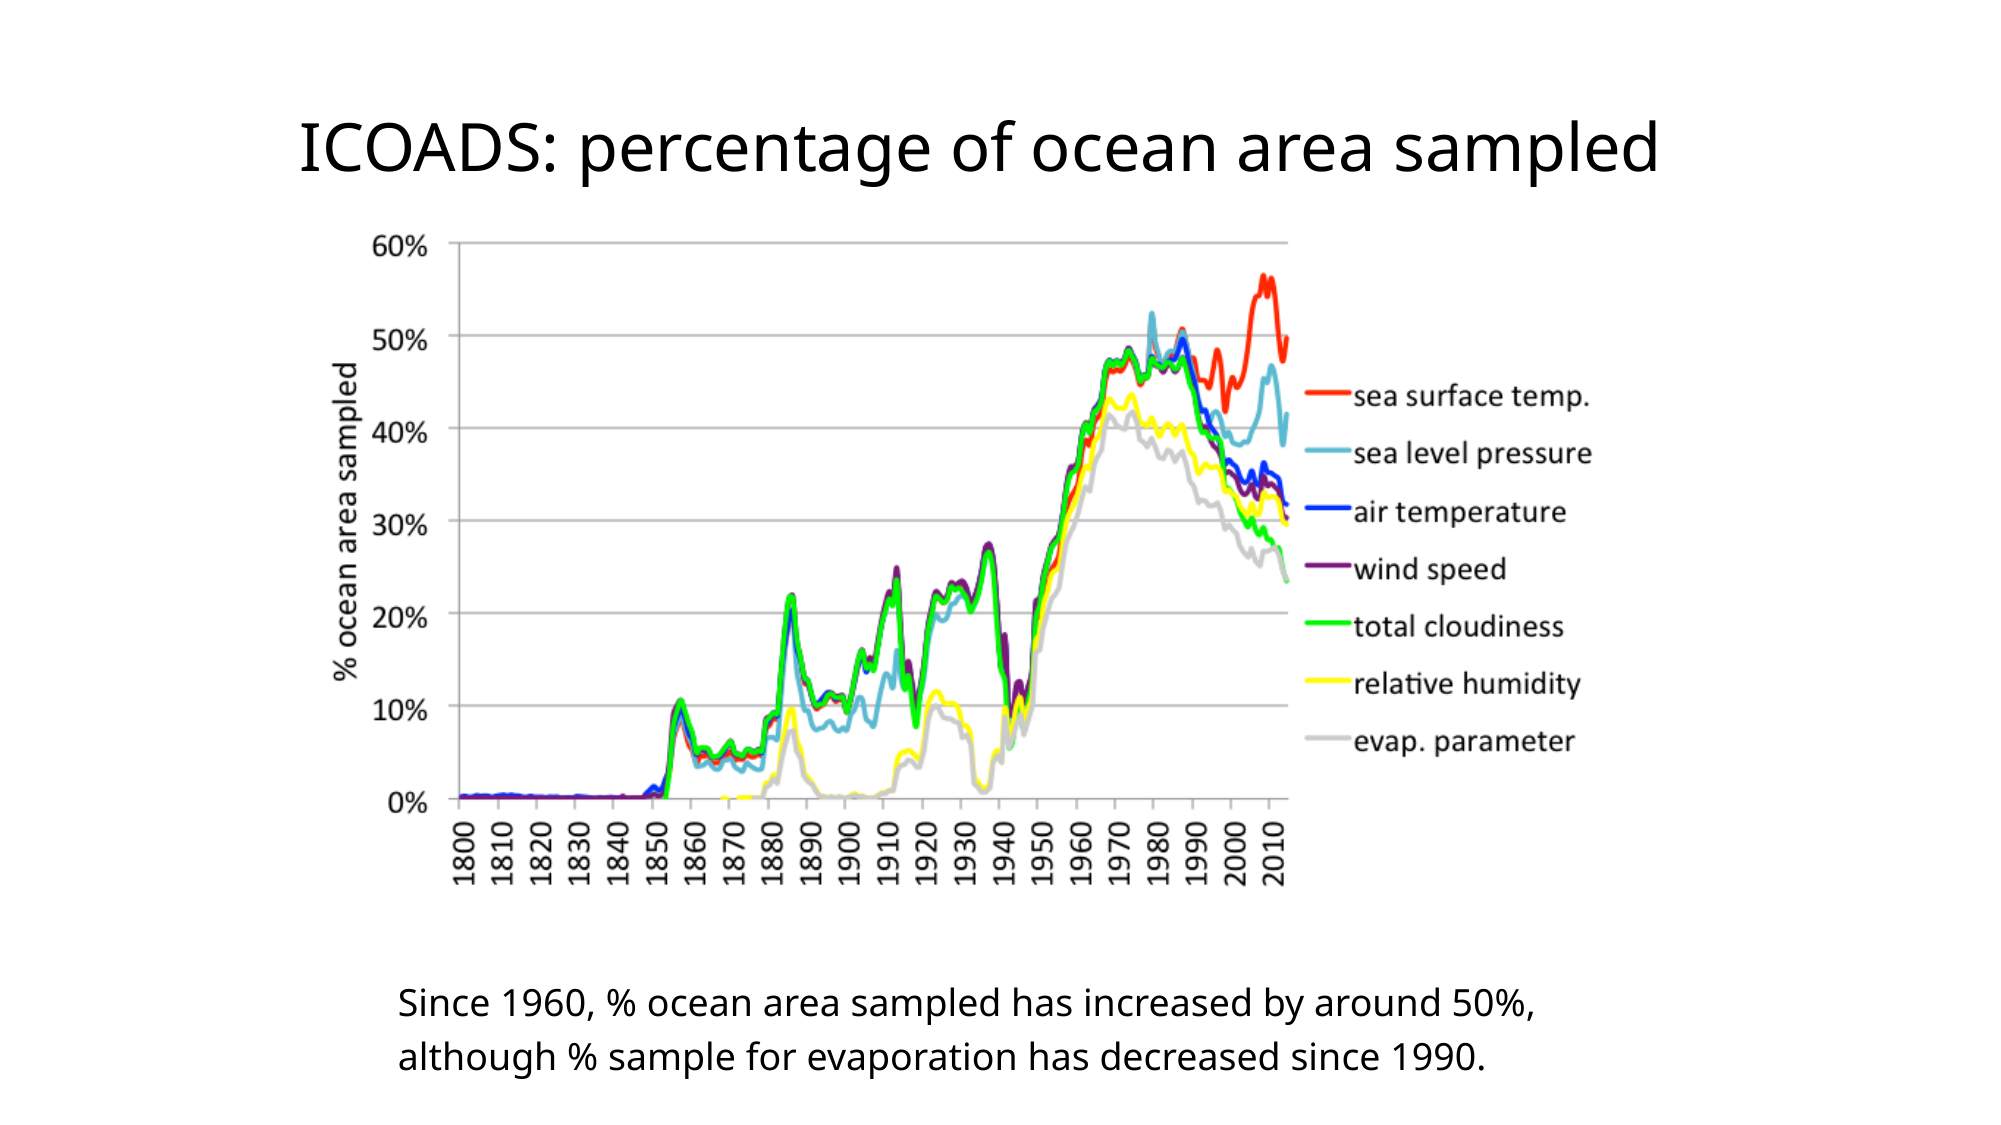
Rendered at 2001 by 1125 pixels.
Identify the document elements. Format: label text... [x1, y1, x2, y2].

picture [299, 202, 1620, 929]
title ICOADS: percentage of ocean area sampled [43, 47, 1920, 203]
text_box Since 1960, % ocean area sampled has increased by around 50%, although % sample for evaporation has decreased since 1990. [383, 963, 1581, 1086]
